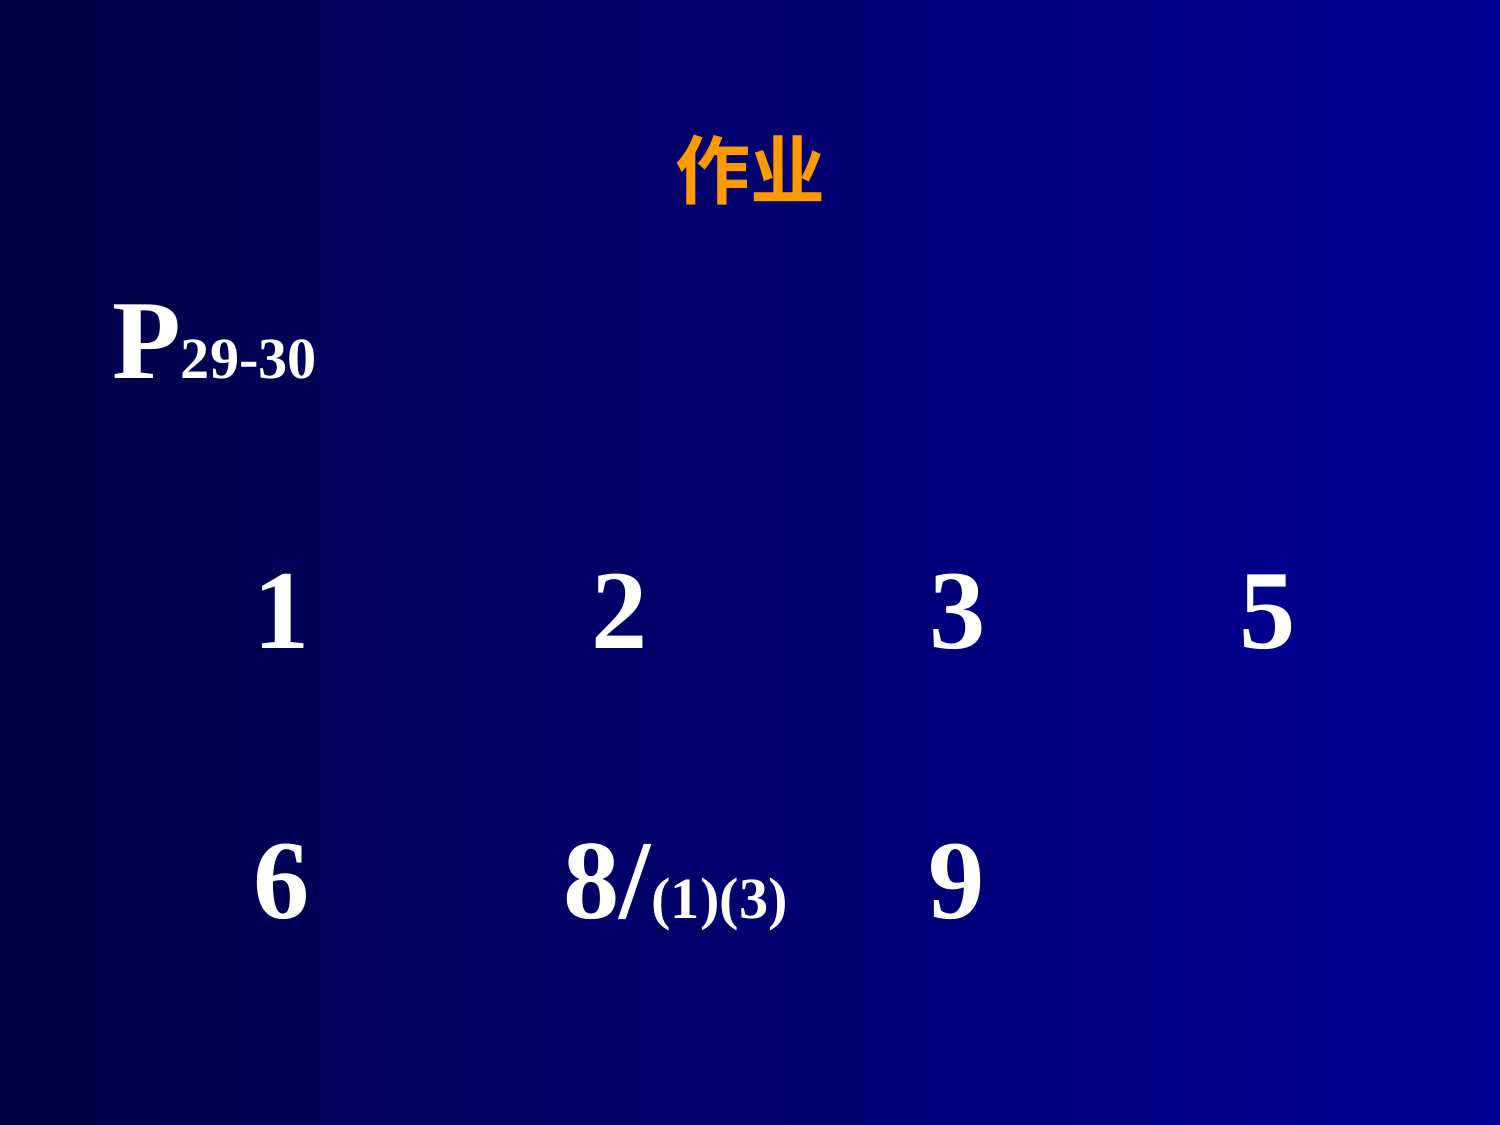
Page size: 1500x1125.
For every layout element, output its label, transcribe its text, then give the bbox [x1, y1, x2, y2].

text_box P29-30 1 2 3 5 6 8/(1)(3) 9 [97, 258, 1447, 949]
title 作业 [112, 99, 1388, 238]
